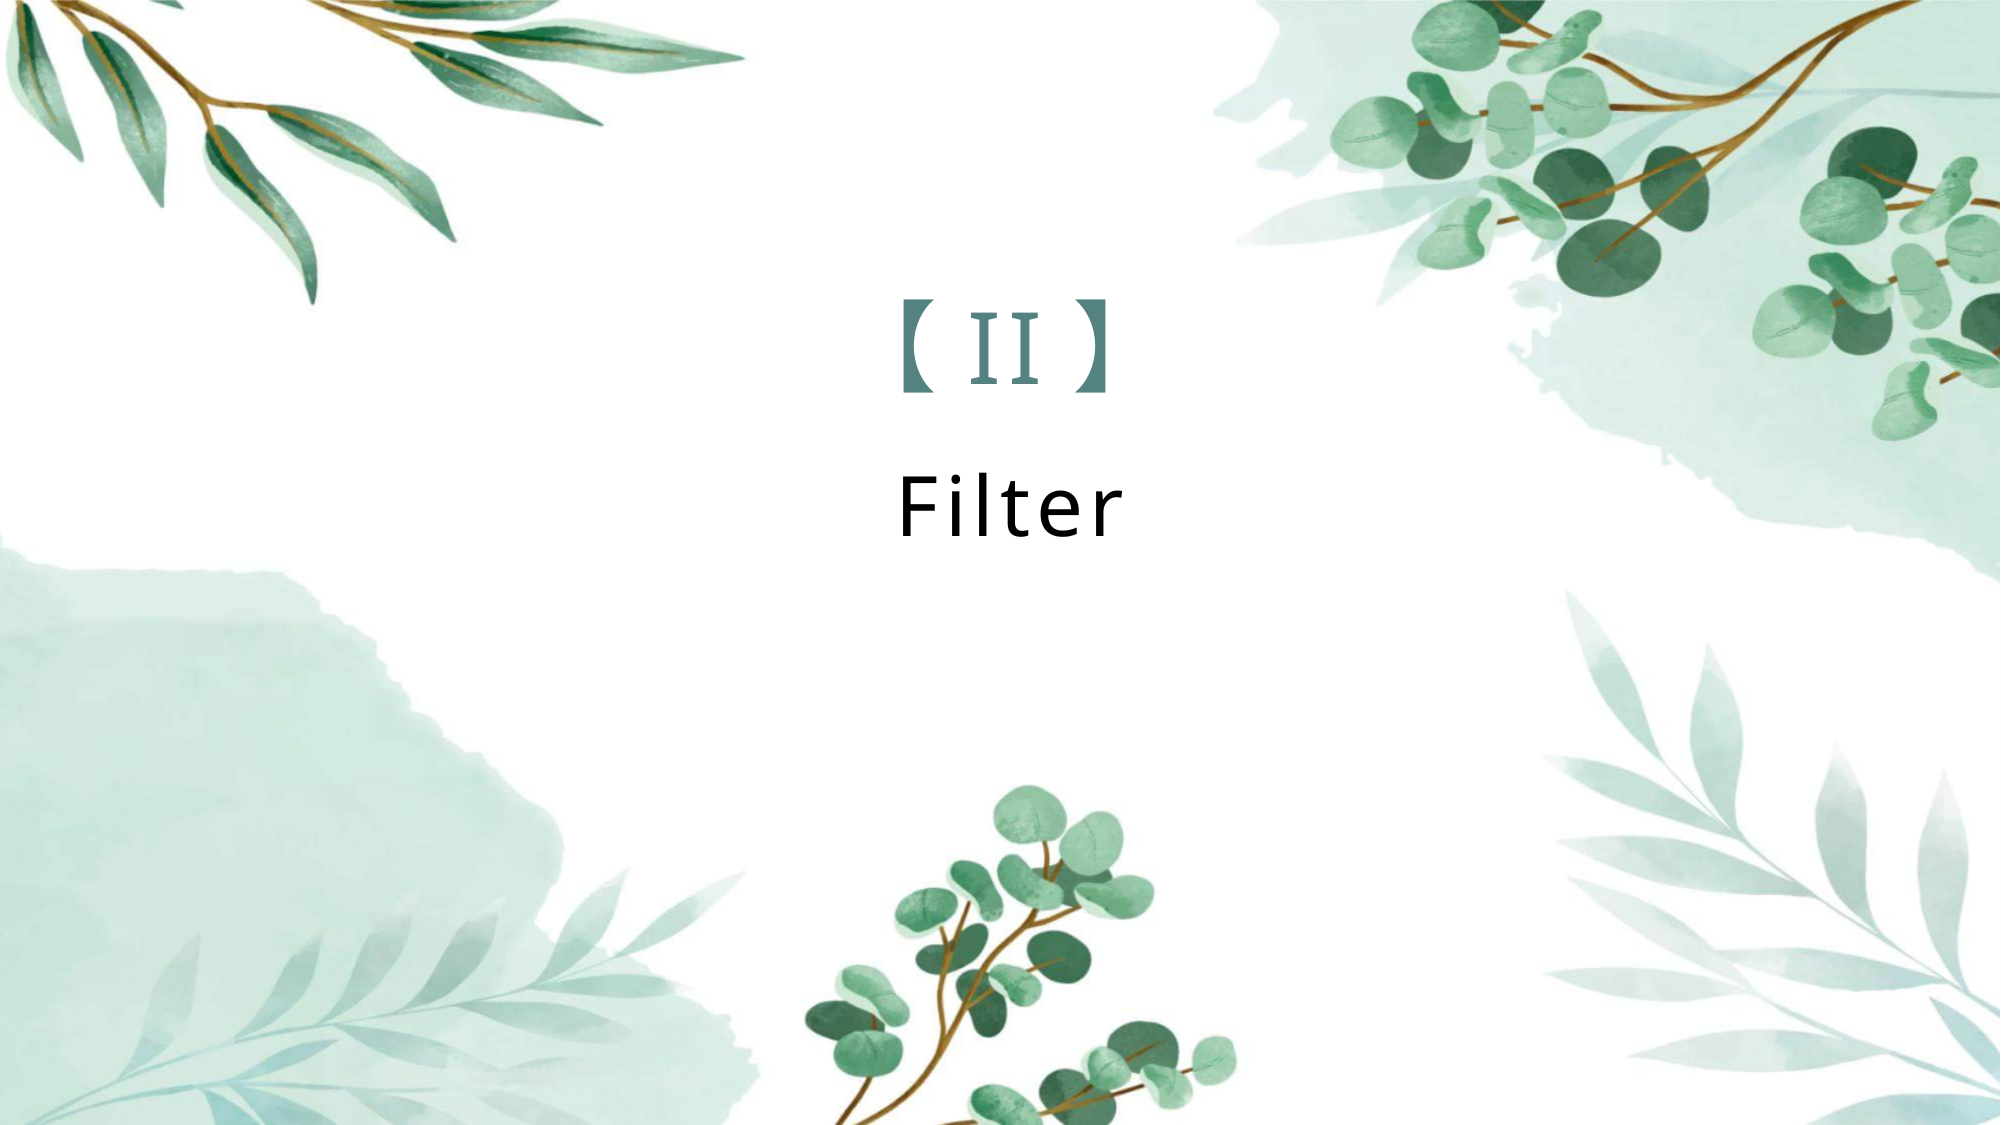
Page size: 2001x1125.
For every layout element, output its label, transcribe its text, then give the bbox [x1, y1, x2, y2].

slide_number 11 [1853, 1019, 1974, 1106]
picture [0, 0, 2001, 1125]
